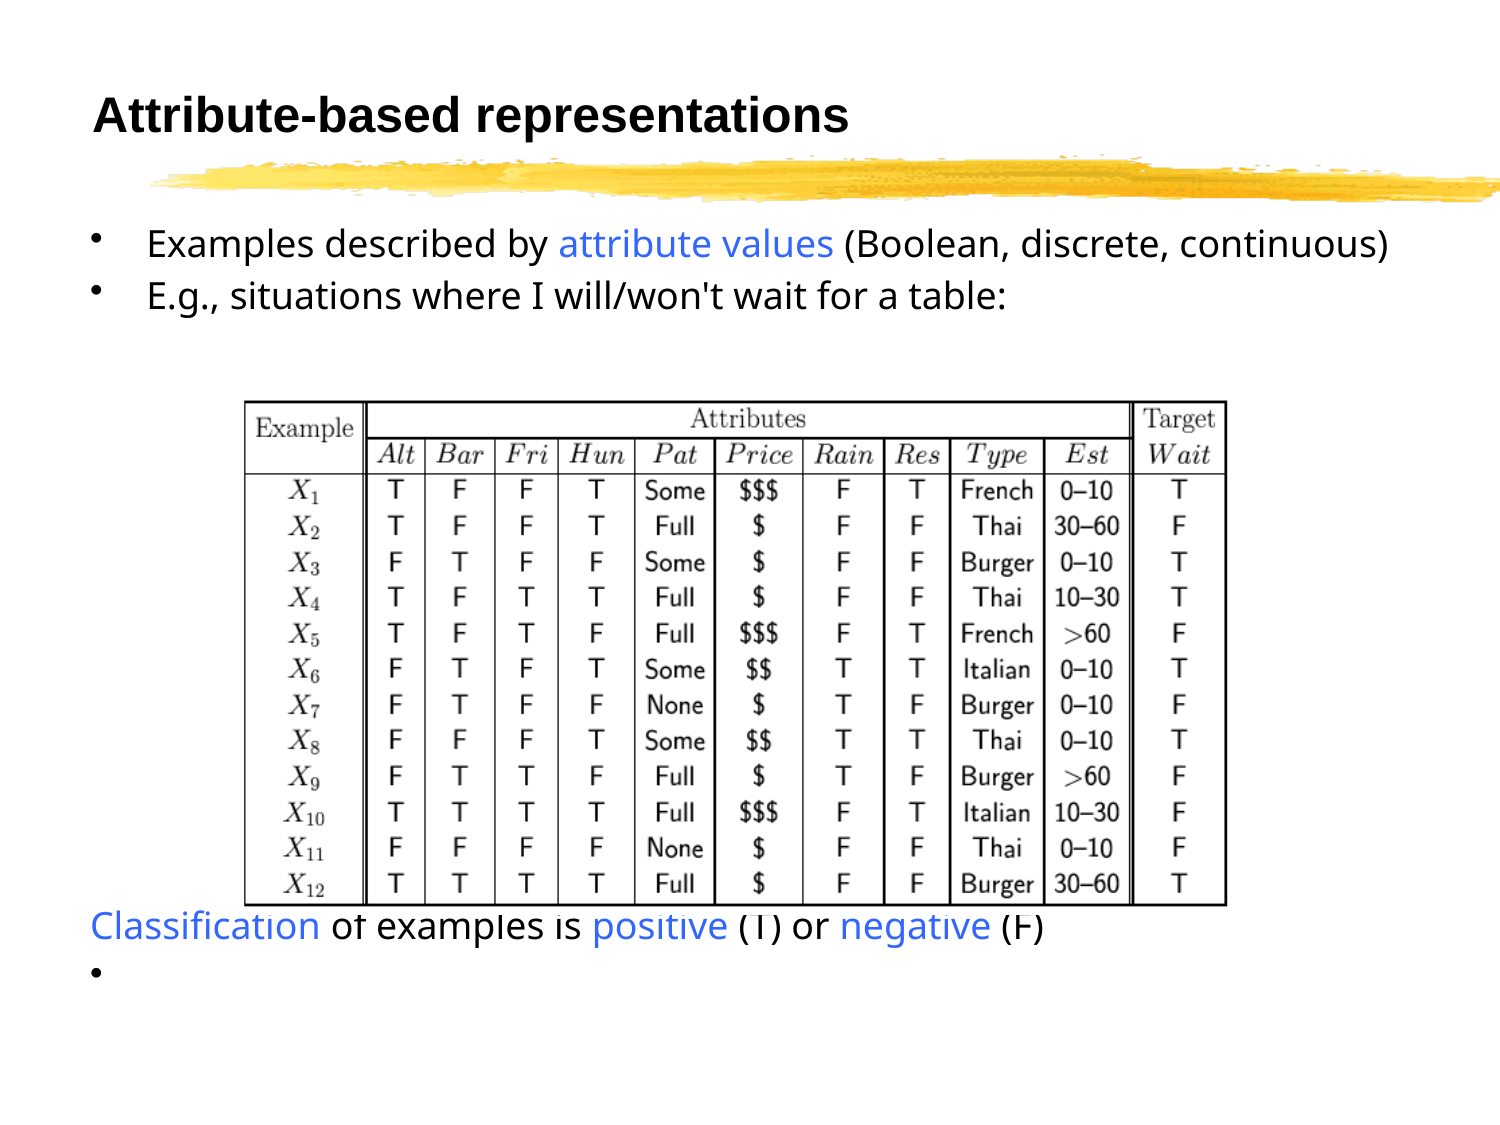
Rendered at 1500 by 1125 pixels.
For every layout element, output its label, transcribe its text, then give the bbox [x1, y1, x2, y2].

title Attribute-based representations [76, 37, 1415, 151]
picture [237, 387, 1238, 915]
picture [150, 149, 1500, 213]
list Examples described by attribute values (Boolean, discrete, continuous) E.g., situations where I will/won't wait for a table: Classification of examples is positive (T) or negative (F) [74, 212, 1417, 994]
